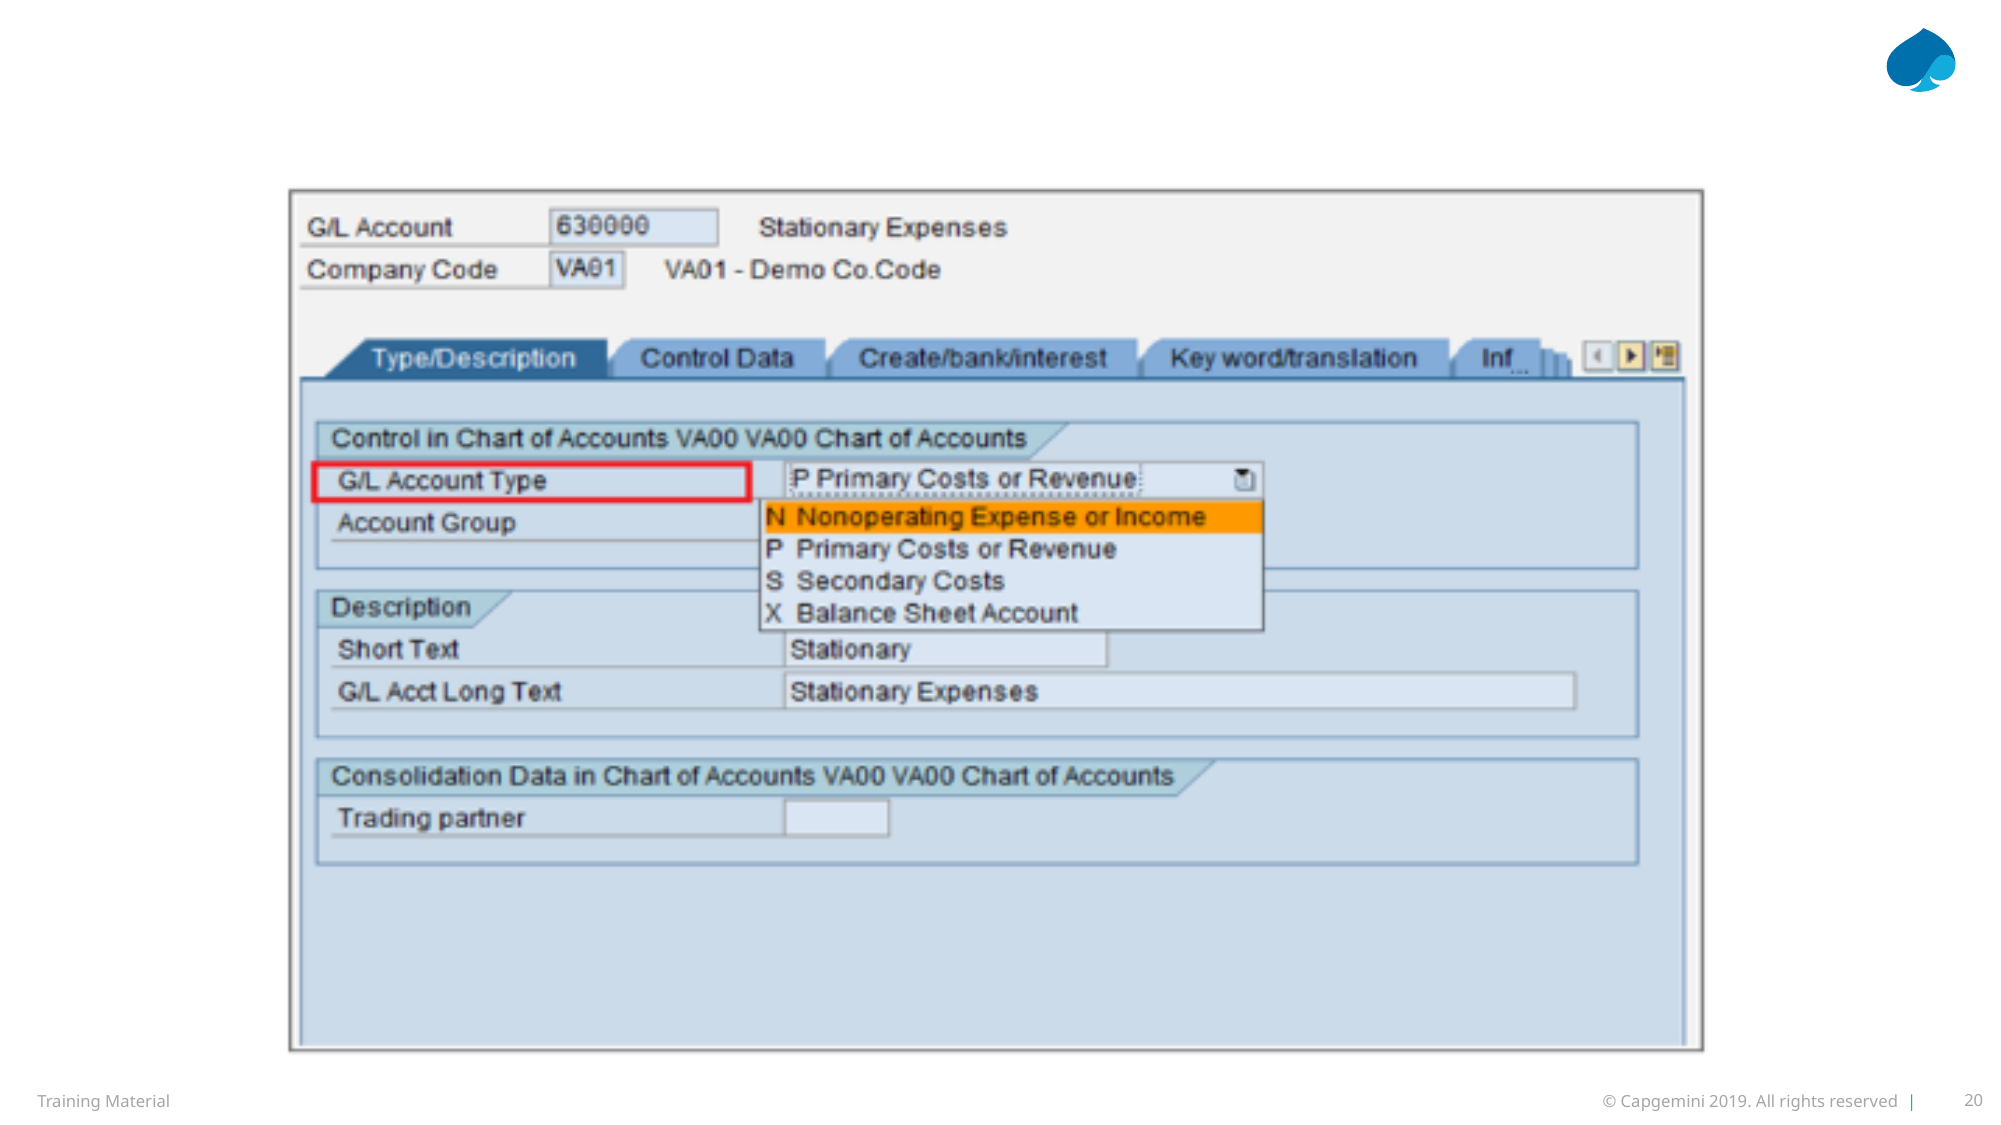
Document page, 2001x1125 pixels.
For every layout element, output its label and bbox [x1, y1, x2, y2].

list [281, 176, 1719, 1058]
